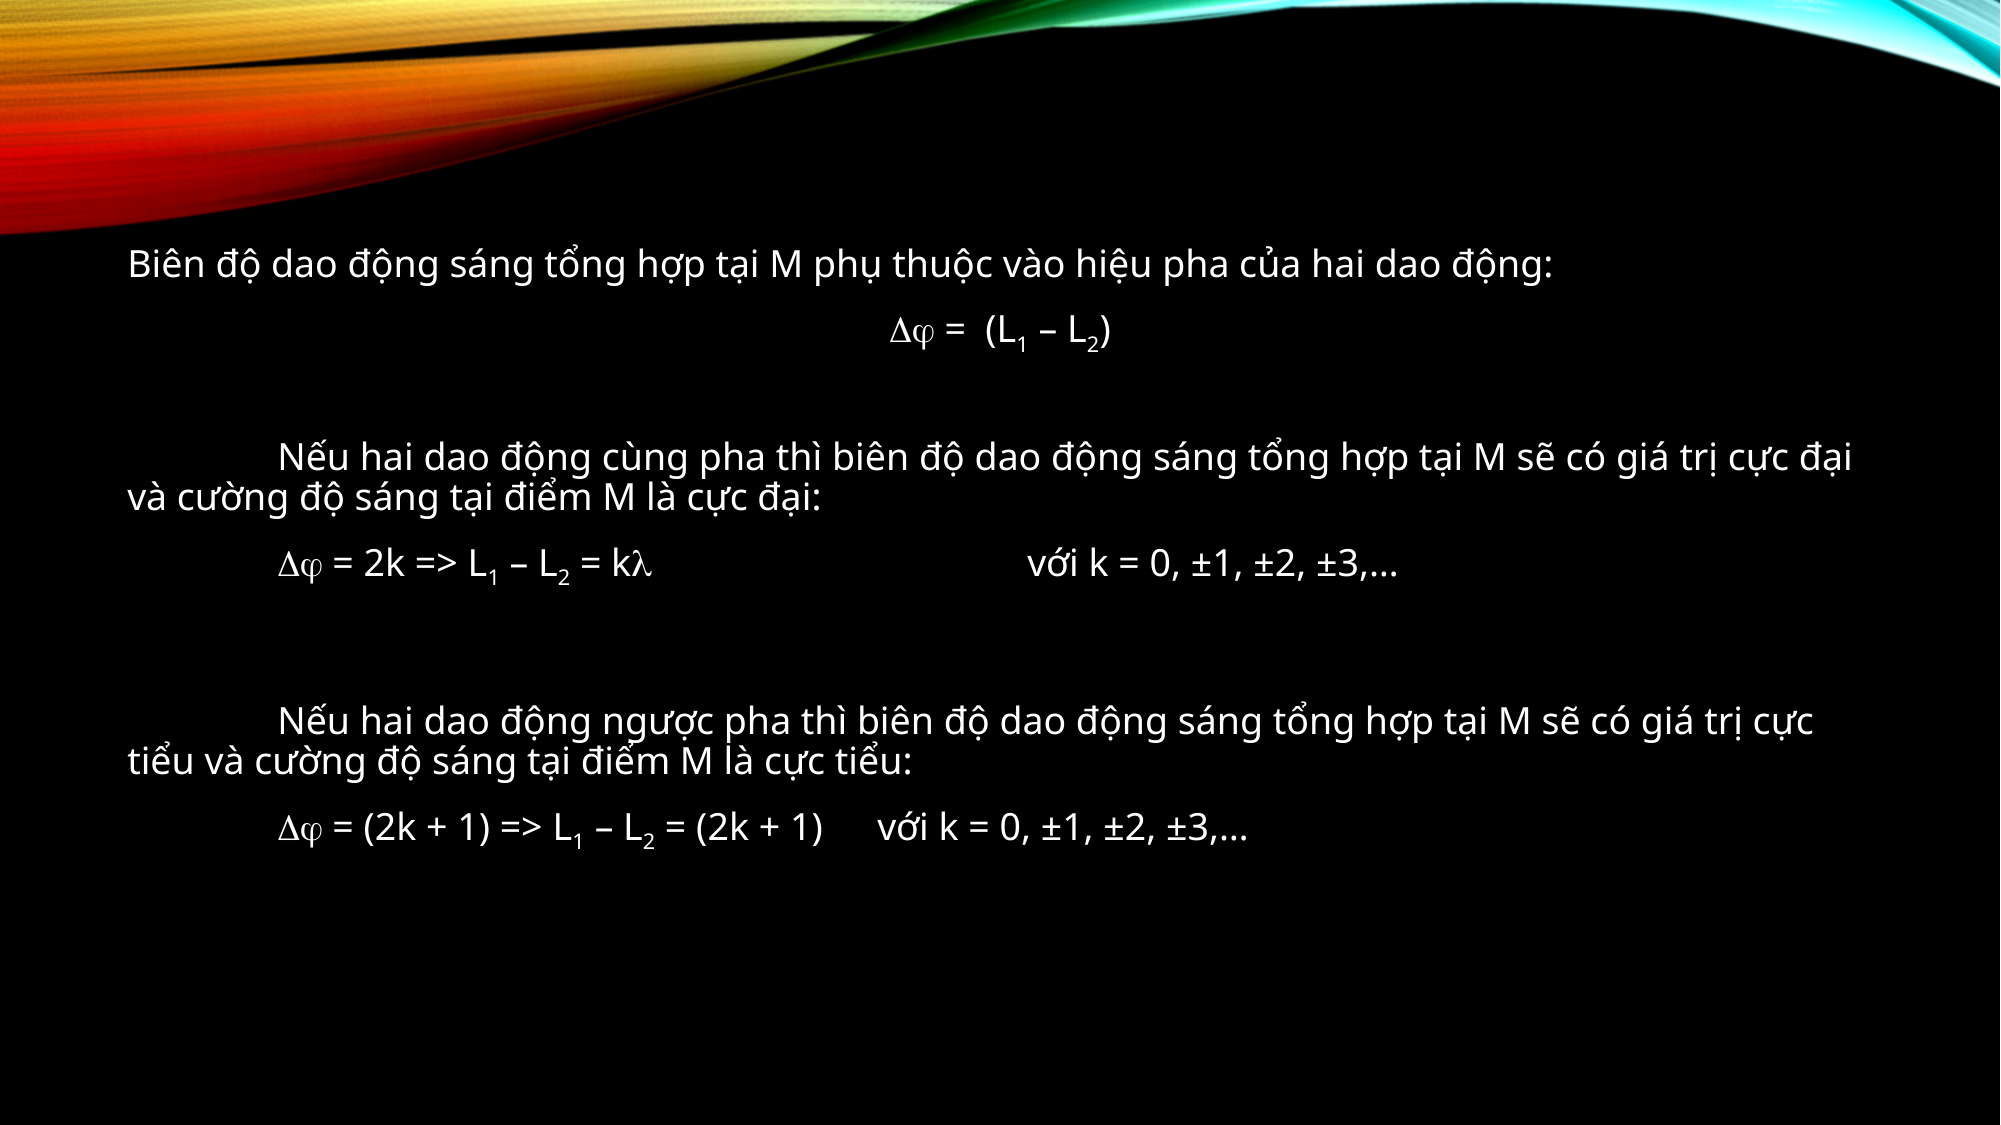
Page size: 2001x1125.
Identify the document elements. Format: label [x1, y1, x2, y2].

picture [0, 0, 2000, 237]
